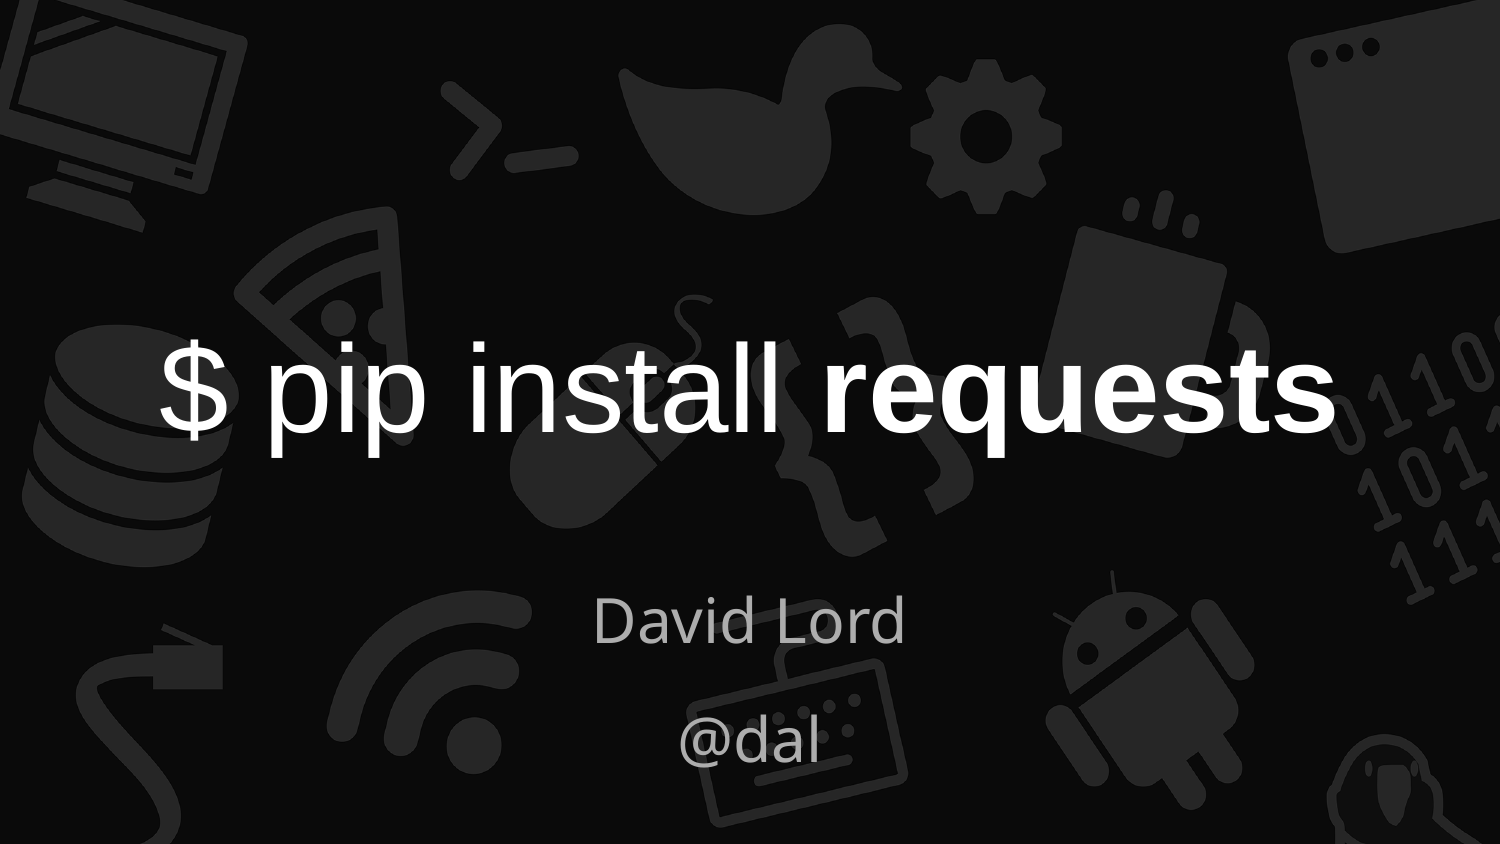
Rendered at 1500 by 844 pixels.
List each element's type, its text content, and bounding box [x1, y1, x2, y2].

title $ pip install requests [51, 93, 1449, 473]
picture [0, 0, 1500, 844]
list David Lord @dal [51, 554, 1449, 768]
